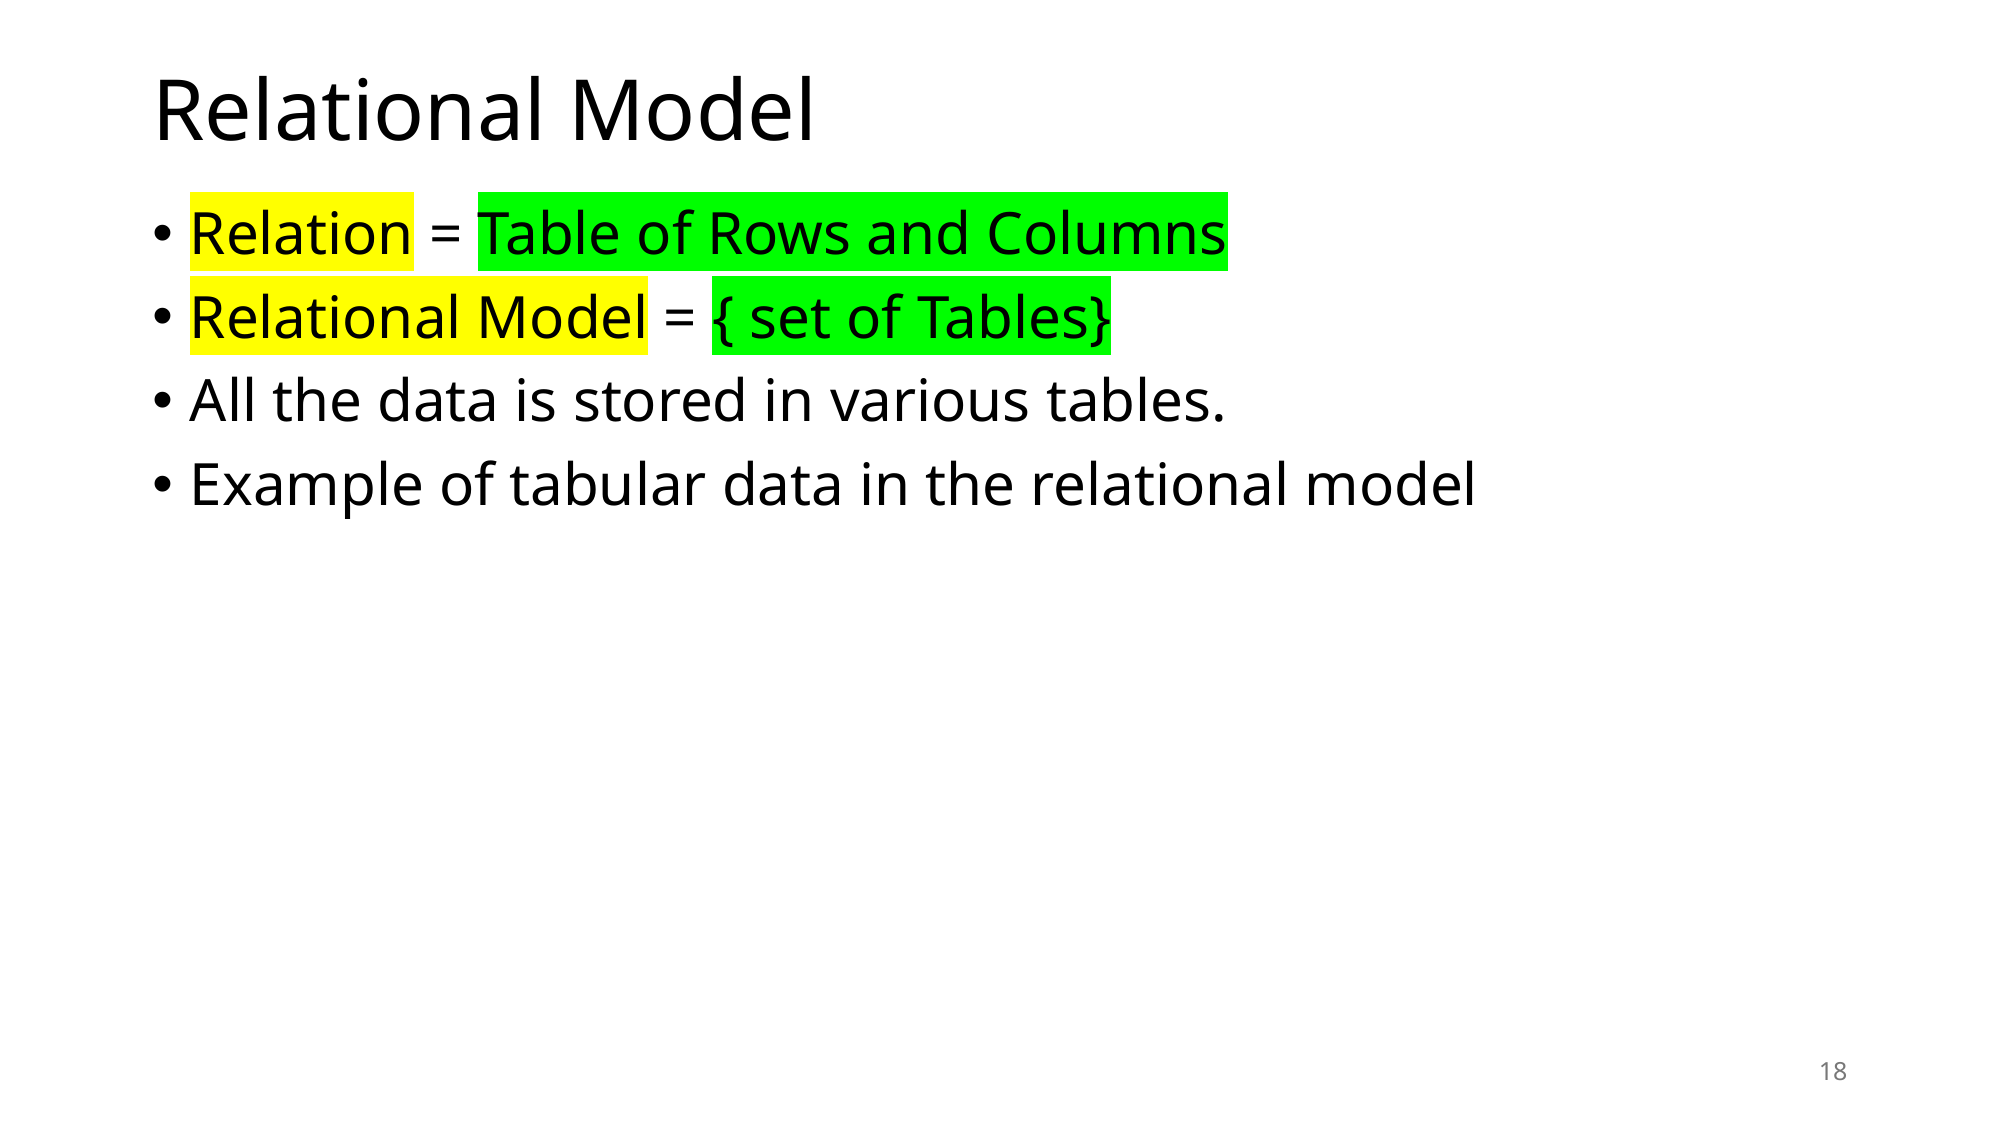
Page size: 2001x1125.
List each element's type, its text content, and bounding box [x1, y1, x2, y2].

list Relation = Table of Rows and Columns Relational Model = { set of Tables} All the data is stored in various tables. Example of tabular data in the relational model [137, 196, 1863, 1014]
title Relational Model [137, 59, 1863, 167]
slide_number 18 [1412, 1042, 1863, 1103]
